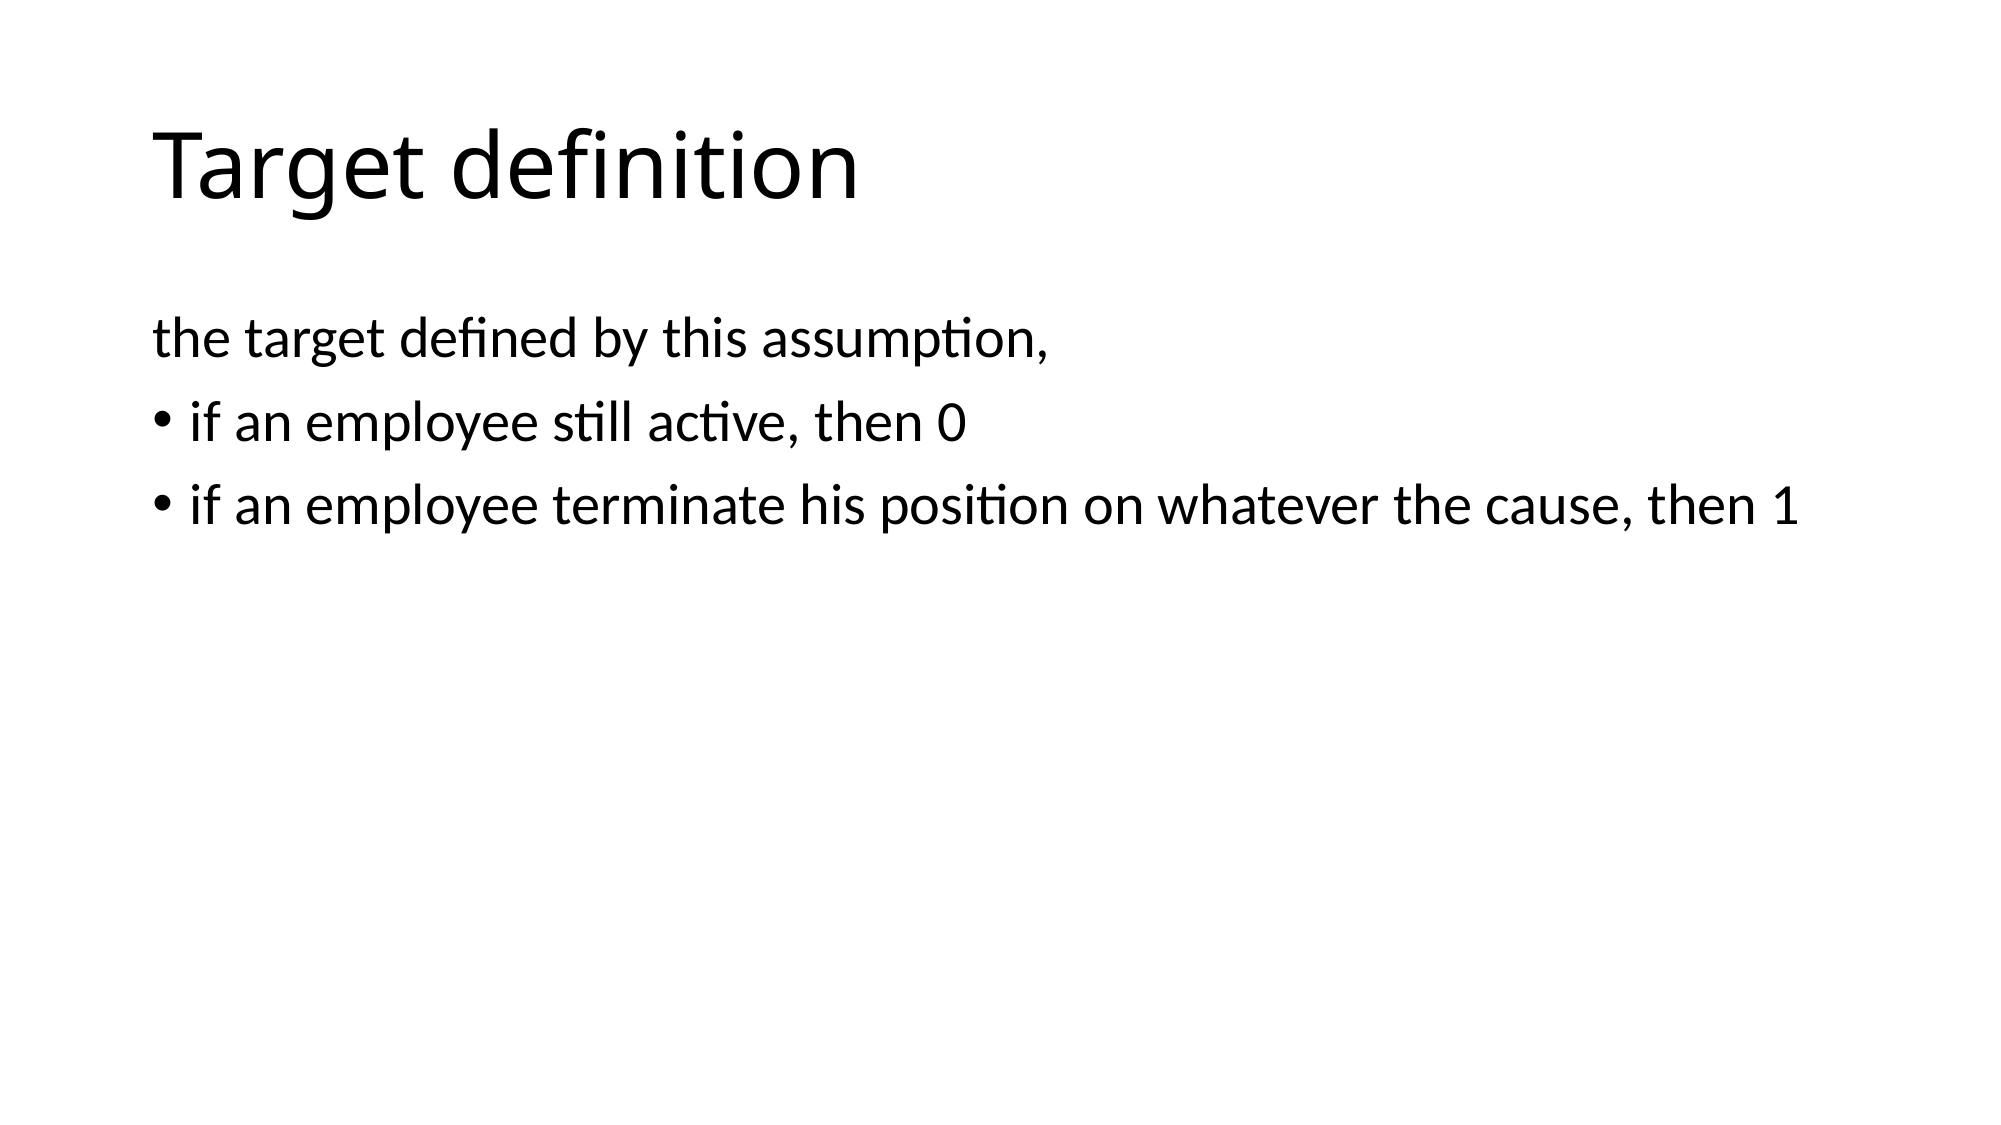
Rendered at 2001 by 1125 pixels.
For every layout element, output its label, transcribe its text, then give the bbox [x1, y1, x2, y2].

title Target definition [137, 59, 1863, 278]
list the target defined by this assumption, if an employee still active, then 0 if an employee terminate his position on whatever the cause, then 1 [137, 299, 1863, 1014]
